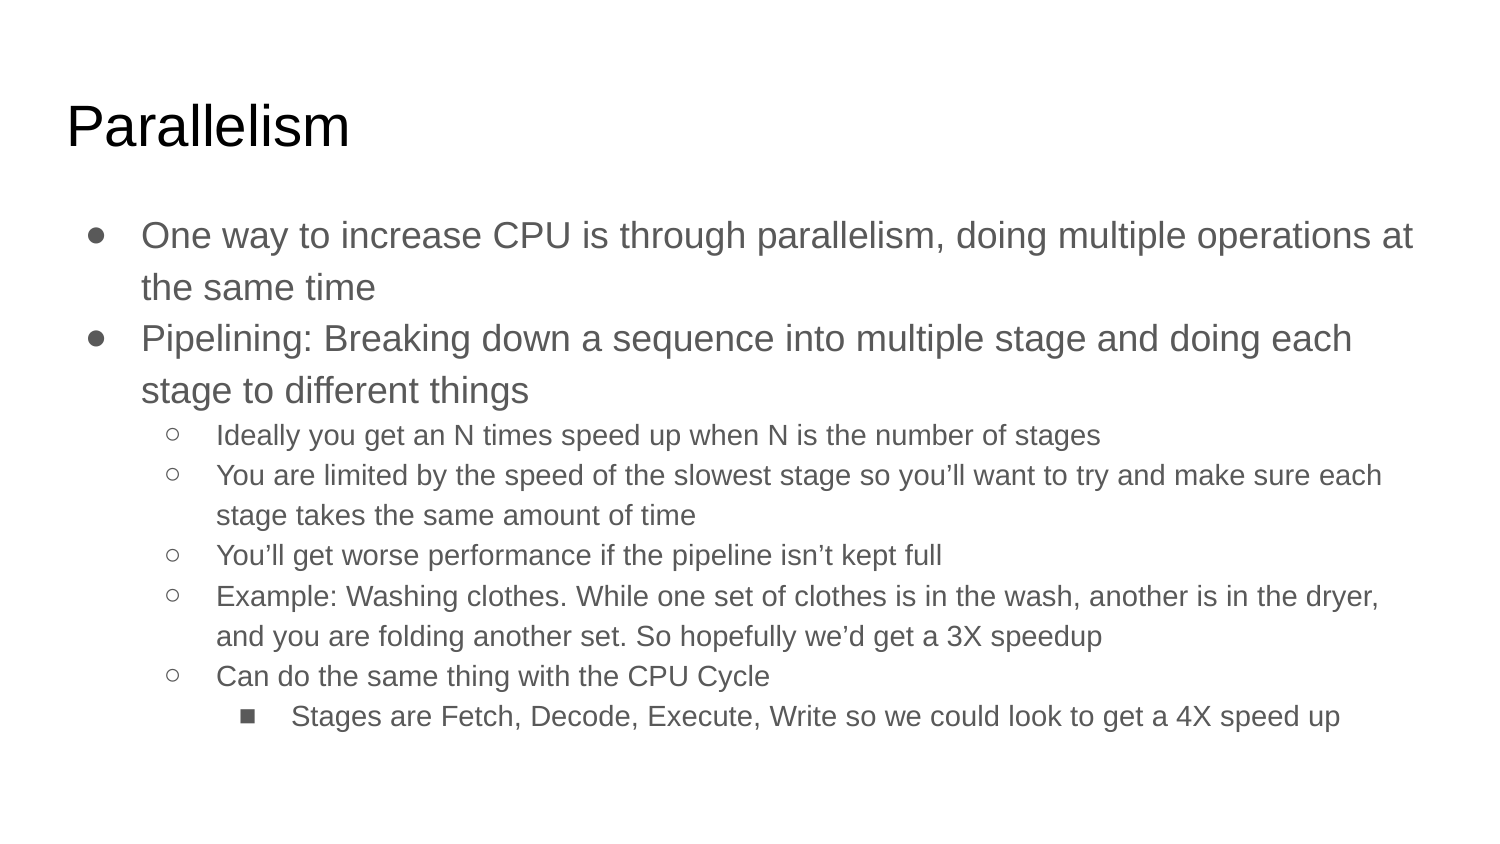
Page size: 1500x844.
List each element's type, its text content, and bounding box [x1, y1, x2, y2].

list One way to increase CPU is through parallelism, doing multiple operations at the same time Pipelining: Breaking down a sequence into multiple stage and doing each stage to different things Ideally you get an N times speed up when N is the number of stages You are limited by the speed of the slowest stage so you’ll want to try and make sure each stage takes the same amount of time You’ll get worse performance if the pipeline isn’t kept full Example: Washing clothes. While one set of clothes is in the wash, another is in the dryer, and you are folding another set. So hopefully we’d get a 3X speedup Can do the same thing with the CPU Cycle Stages are Fetch, Decode, Execute, Write so we could look to get a 4X speed up [51, 189, 1449, 750]
title Parallelism [51, 72, 1449, 167]
